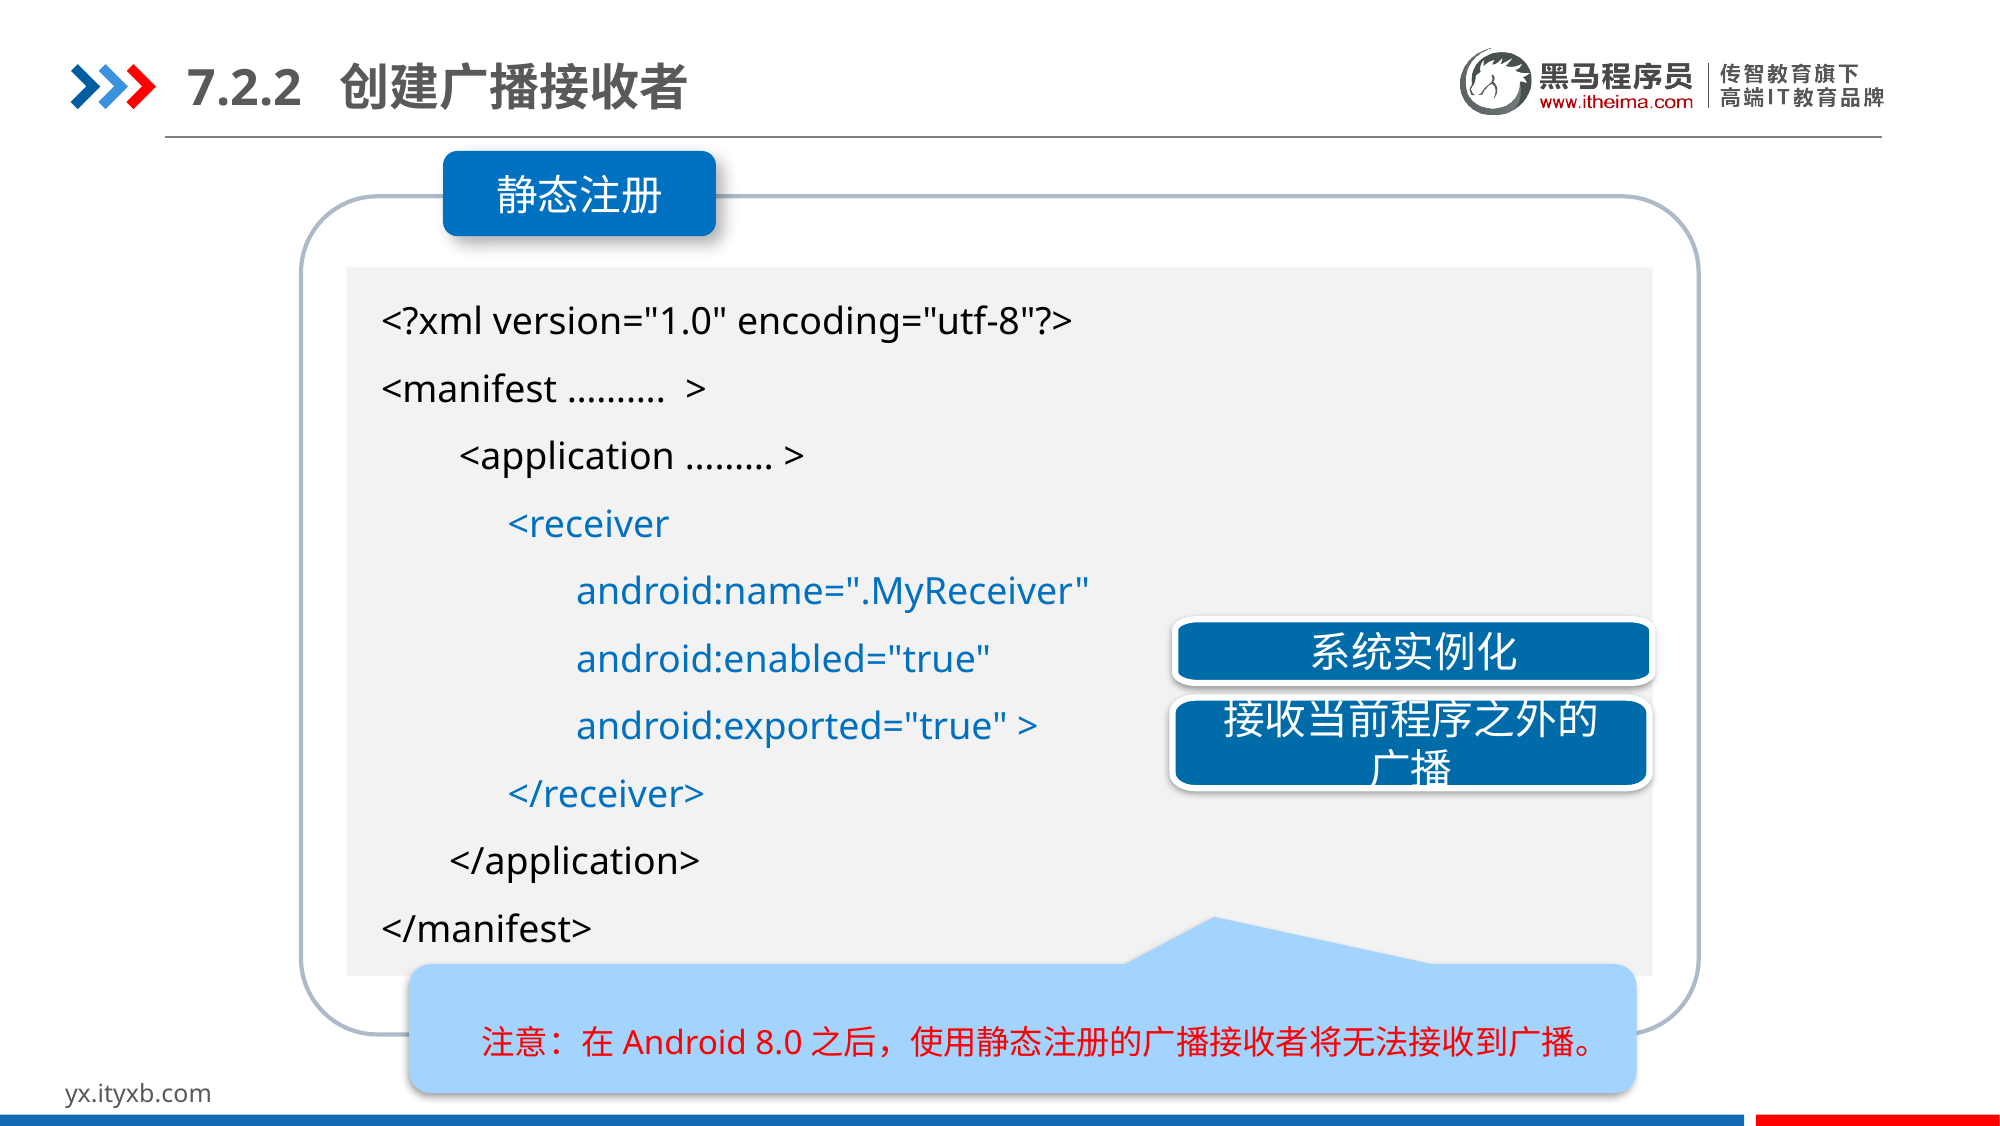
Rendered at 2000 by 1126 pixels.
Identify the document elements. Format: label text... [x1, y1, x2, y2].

text_box 7.2.2 创建广播接收者 [187, 43, 827, 127]
text_box 接收当前程序之外的广播 [1169, 694, 1653, 792]
text_box 静态注册 [440, 148, 719, 239]
text_box 系统实例化 [1172, 616, 1656, 687]
text_box 注意：在Android 8.0之后，使用静态注册的广播接收者将无法接收到广播。 [409, 916, 1637, 1094]
picture [1460, 48, 1887, 115]
text_box [298, 194, 1701, 1037]
